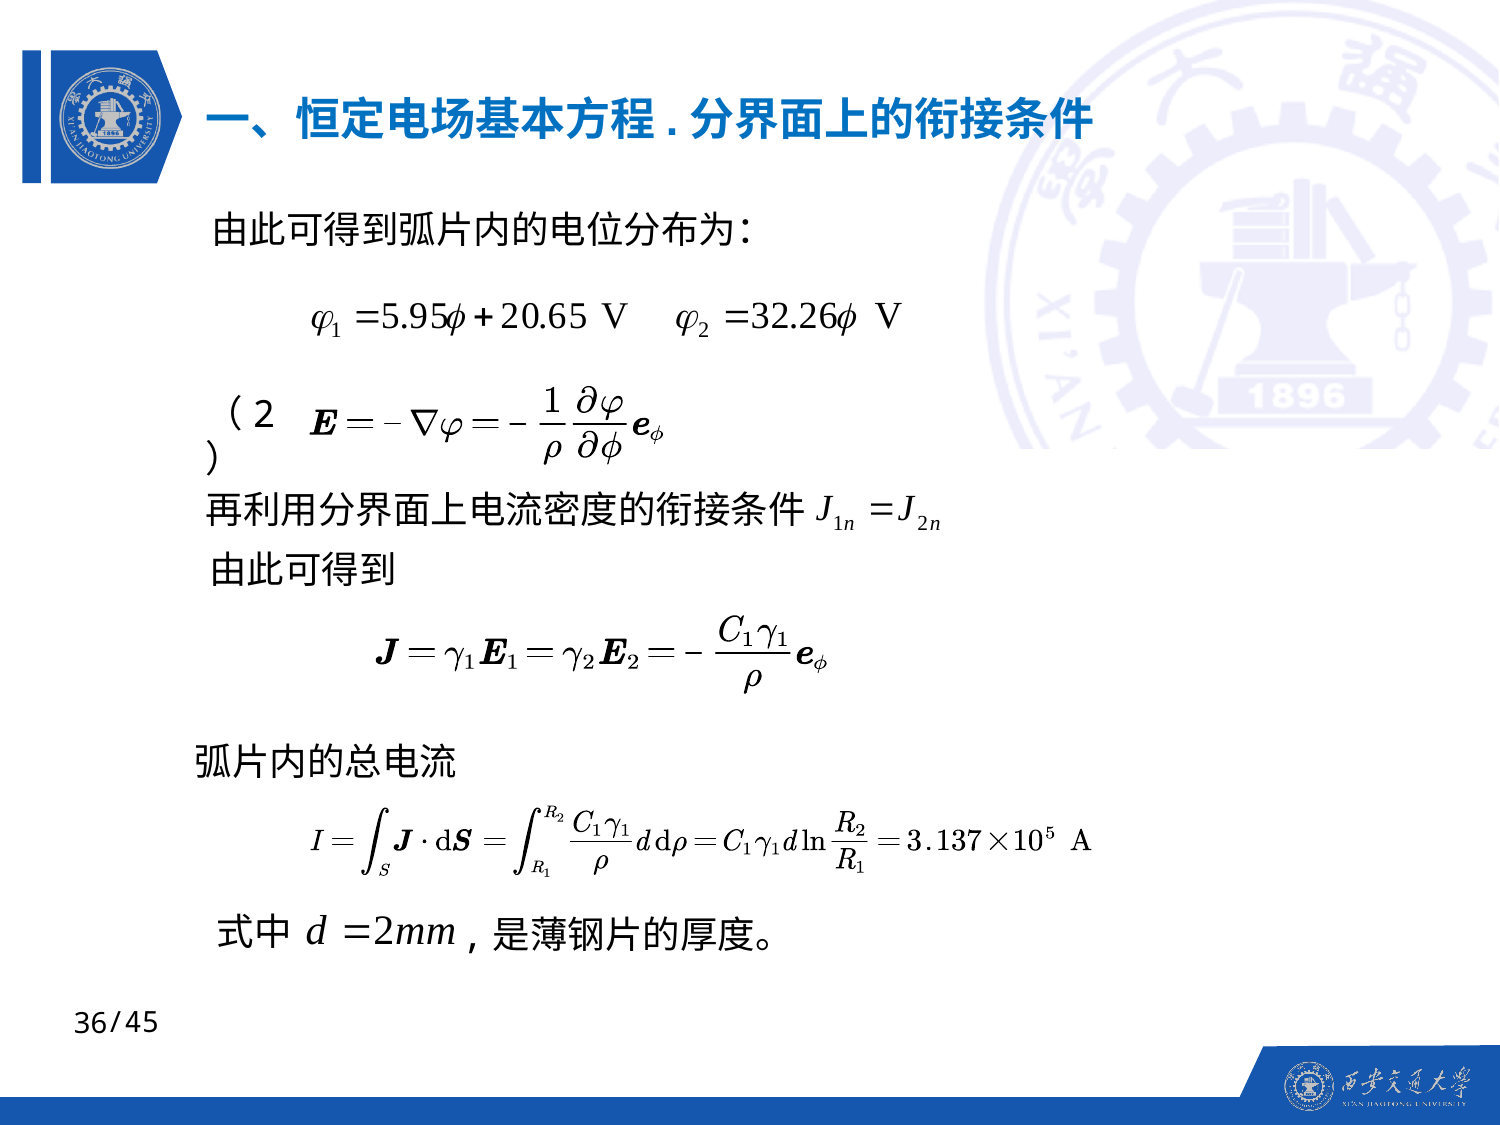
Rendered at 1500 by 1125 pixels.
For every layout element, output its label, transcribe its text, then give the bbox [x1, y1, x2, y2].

text_box ,是薄钢片的厚度。 [446, 904, 809, 964]
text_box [305, 376, 670, 475]
text_box （2） [191, 382, 325, 478]
text_box 一、恒定电场基本方程.分界面上的衔接条件 [191, 27, 1177, 215]
slide_number 36 [59, 996, 409, 1075]
text_box 弧片内的总电流 [154, 730, 496, 790]
text_box 由此可得到 [169, 539, 419, 599]
text_box 再利用分界面上电流密度的衔接条件 [191, 478, 826, 539]
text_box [372, 605, 834, 704]
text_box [670, 289, 910, 345]
text_box 由此可得到弧片内的电位分布为： [154, 198, 809, 258]
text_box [305, 290, 636, 345]
text_box 式中 [201, 900, 324, 961]
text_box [307, 799, 1098, 887]
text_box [808, 483, 948, 540]
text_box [299, 906, 464, 956]
